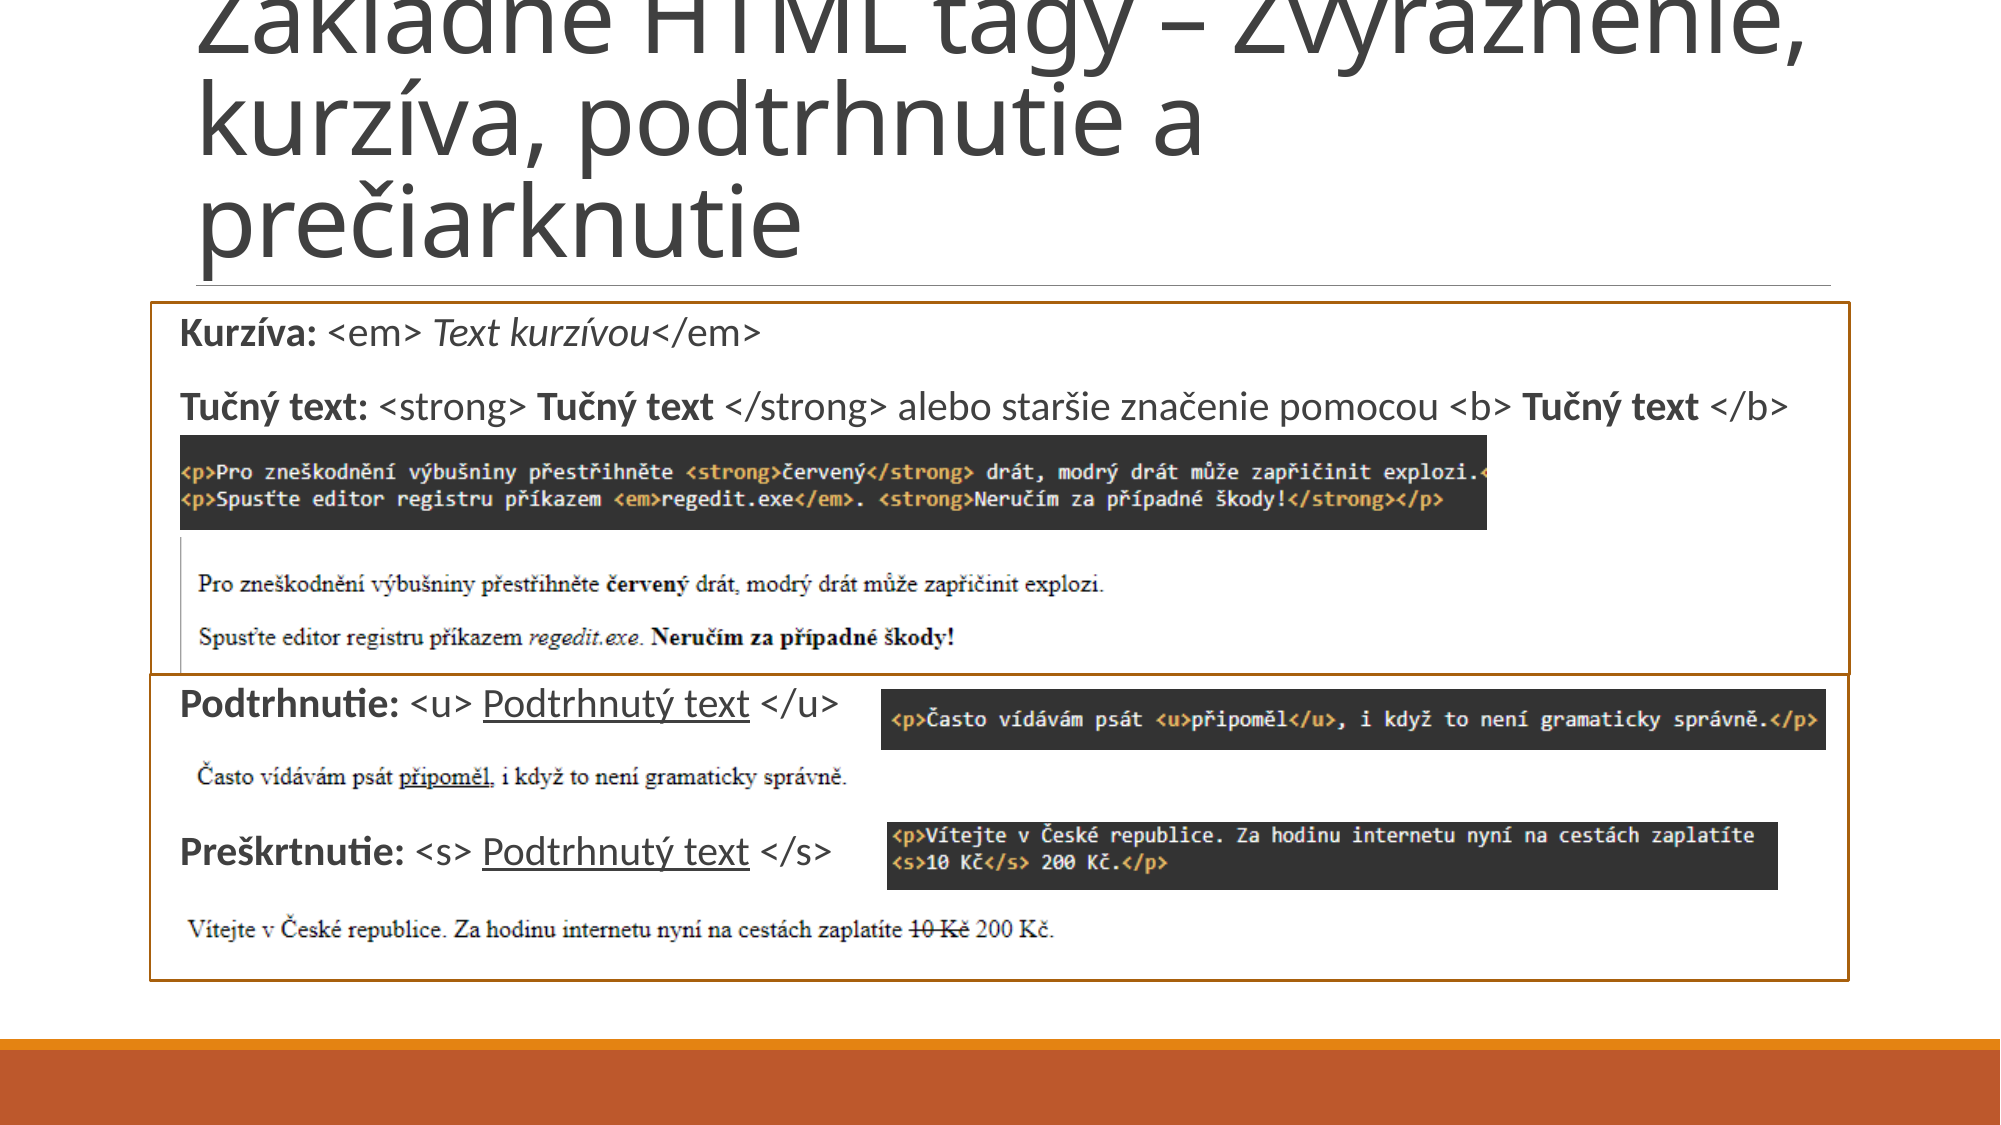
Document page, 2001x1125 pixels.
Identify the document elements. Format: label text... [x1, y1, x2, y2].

text_box [149, 673, 1850, 982]
picture [179, 536, 1123, 676]
picture [179, 894, 1070, 959]
text_box [150, 301, 1851, 676]
picture [179, 434, 1487, 530]
picture [179, 688, 1826, 891]
title Základné HTML tagy – Zvýraznenie, kurzíva, podtrhnutie a prečiarknutie [180, 47, 1830, 285]
